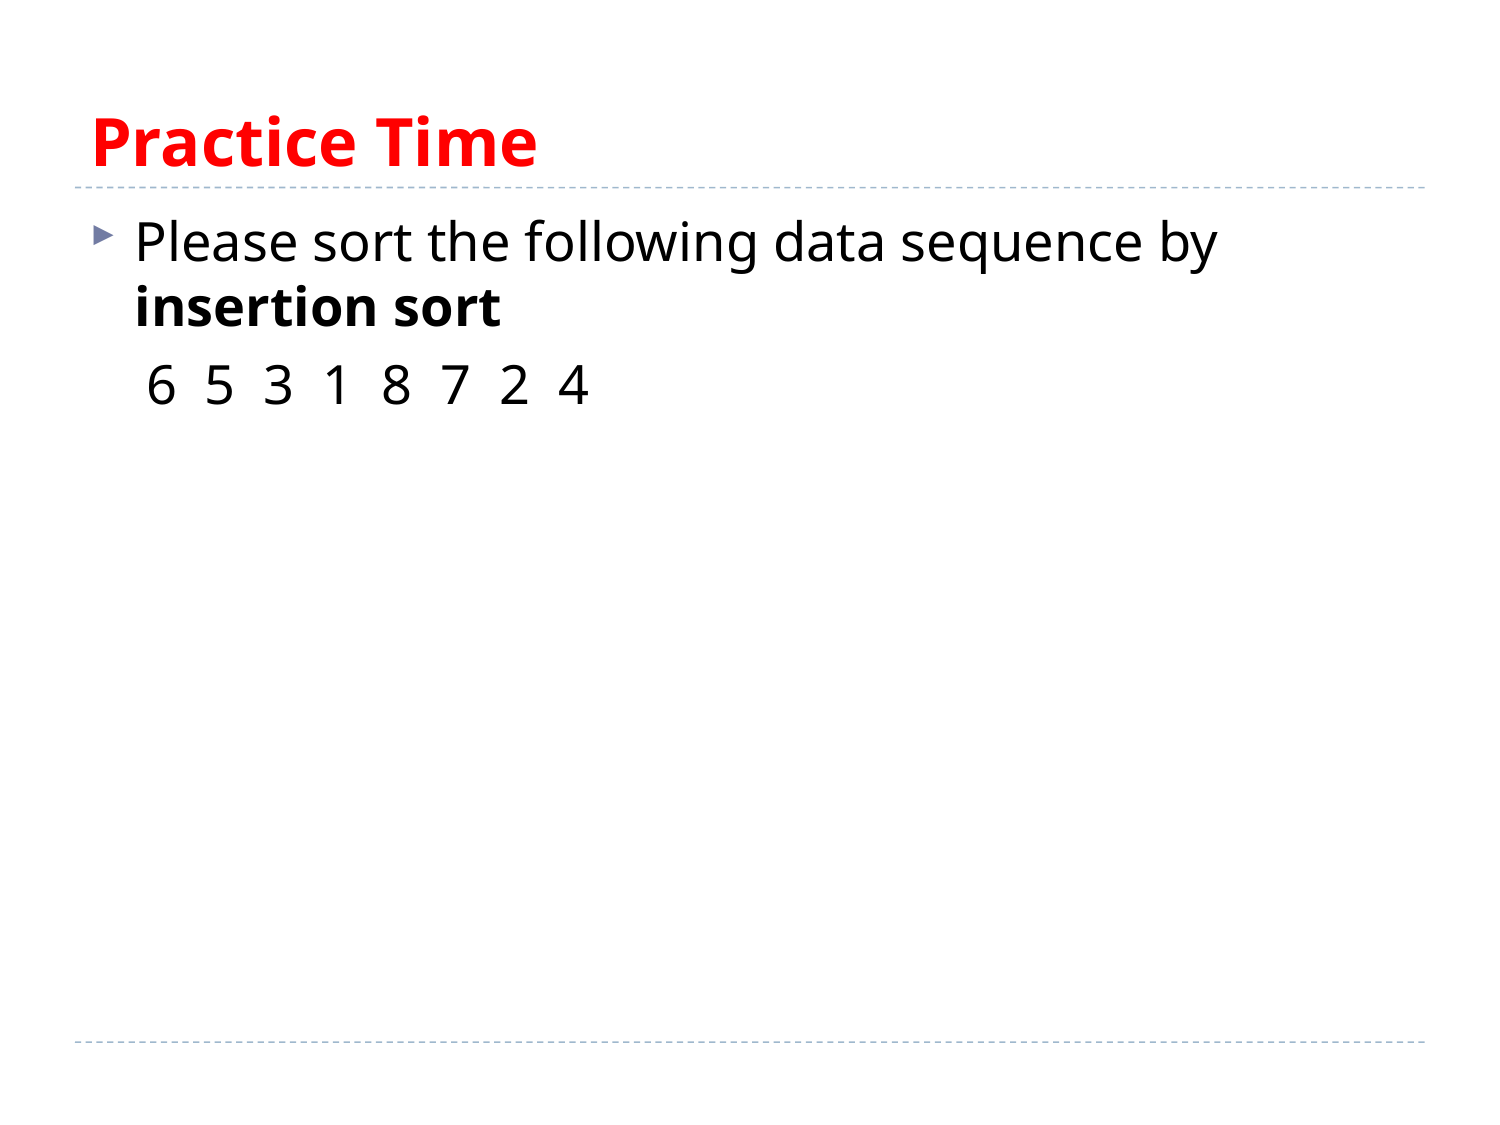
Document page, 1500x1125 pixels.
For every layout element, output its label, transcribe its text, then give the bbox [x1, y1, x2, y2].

title Practice Time [75, 24, 1425, 188]
list Please sort the following data sequence by insertion sort 6 5 3 1 8 7 2 4 [75, 200, 1450, 1010]
